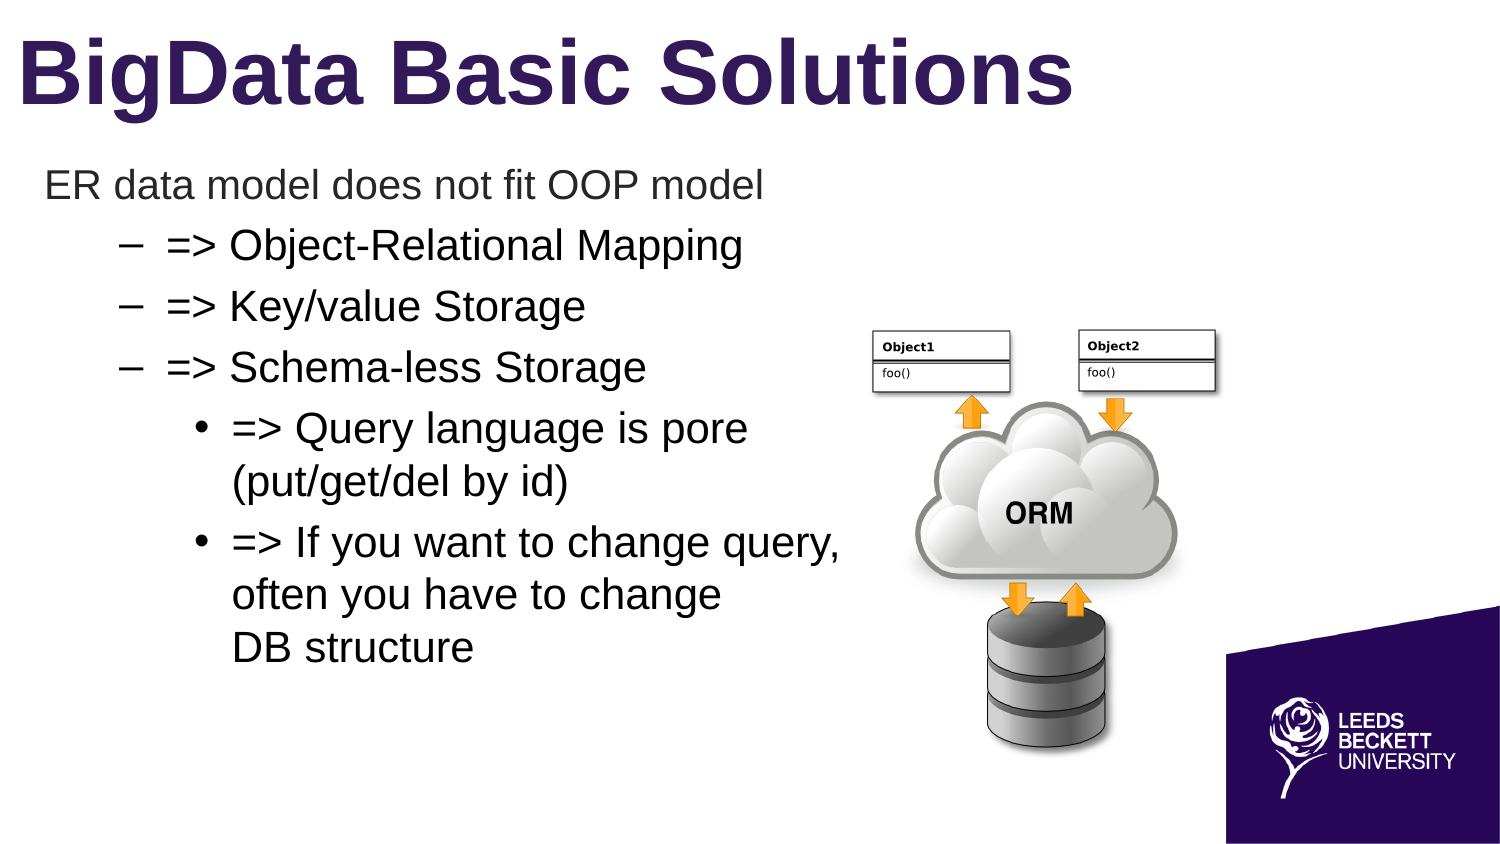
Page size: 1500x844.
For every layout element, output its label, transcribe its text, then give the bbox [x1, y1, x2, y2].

list ER data model does not fit OOP model => Object-Relational Mapping => Key/value Storage => Schema-less Storage => Query language is pore (put/get/del by id) => If you want to change query, often you have to change DB structure [29, 150, 1329, 708]
picture [0, 0, 1500, 844]
title BigData Basic Solutions [2, 0, 1376, 138]
